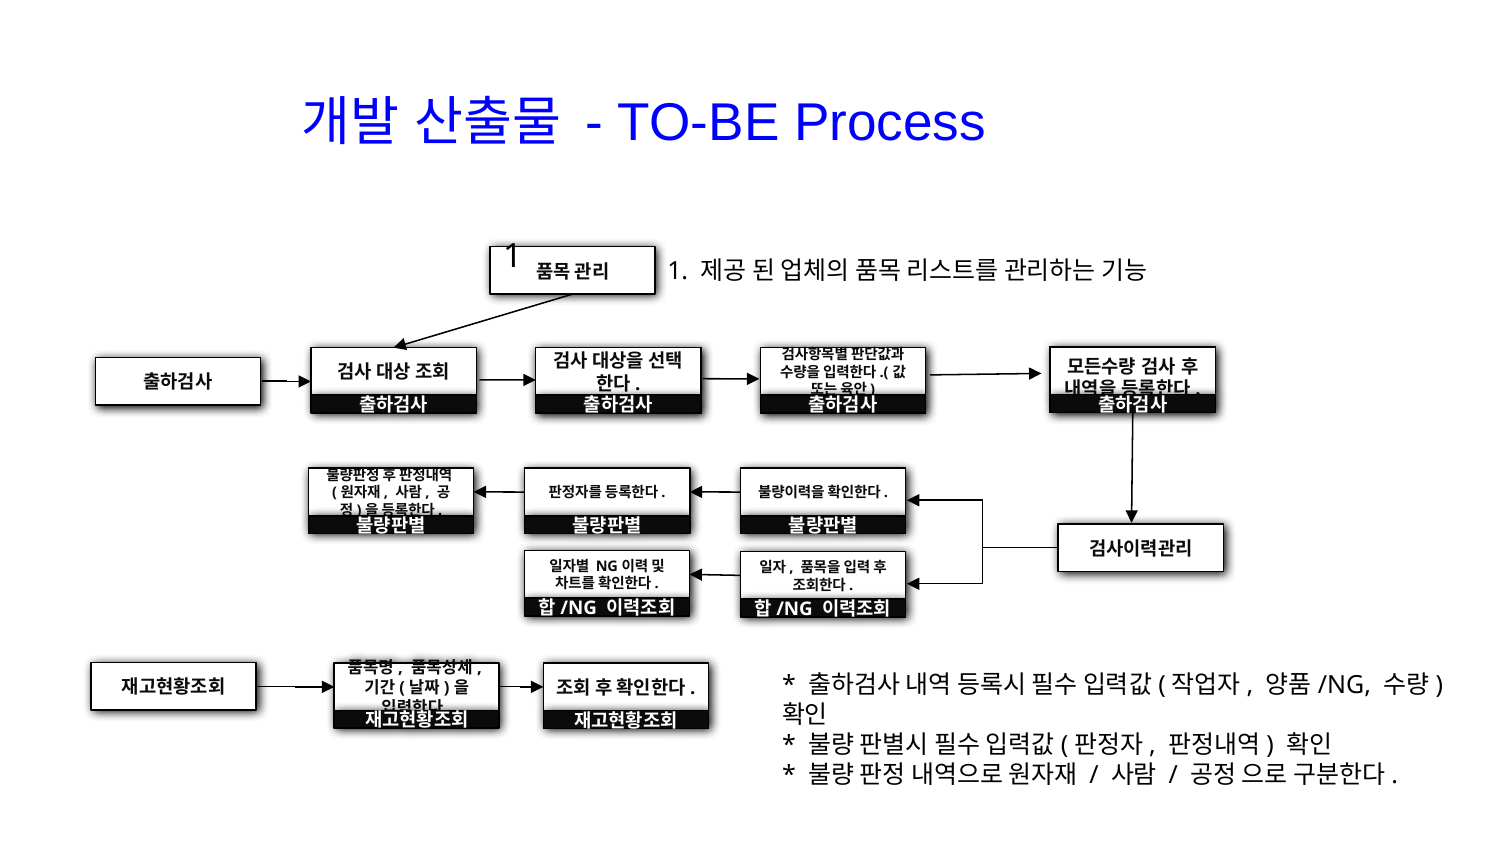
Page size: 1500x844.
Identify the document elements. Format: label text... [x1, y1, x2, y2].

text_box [739, 551, 906, 618]
text_box 검사이력관리 [1063, 523, 1224, 572]
text_box 재고현황조회 [91, 662, 257, 711]
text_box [760, 347, 926, 414]
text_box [543, 662, 709, 729]
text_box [535, 347, 702, 414]
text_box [524, 467, 690, 534]
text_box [1049, 346, 1216, 413]
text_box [333, 662, 500, 729]
text_box 1. 제공 된 업체의 품목 리스트를 관리하는 기능 [654, 248, 1349, 292]
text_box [310, 347, 477, 414]
title 개발 산출물 - TO-BE Process [51, 71, 1449, 166]
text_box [906, 500, 1059, 546]
text_box 품목 관리 [489, 246, 656, 295]
text_box * 출하검사 내역 등록시 필수 입력값(작업자, 양품/NG, 수량) 확인 * 불량 판별시 필수 입력값(판정자, 판정내역) 확인 * 불량 판정 내역으로 원자재 / 사람 / 공정 으로 구분한다. [769, 662, 1464, 825]
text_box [524, 550, 690, 617]
text_box 출하검사 [95, 357, 261, 406]
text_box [393, 293, 573, 348]
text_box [906, 547, 1059, 584]
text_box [308, 467, 474, 534]
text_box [740, 467, 906, 534]
text_box 1 [490, 227, 642, 281]
